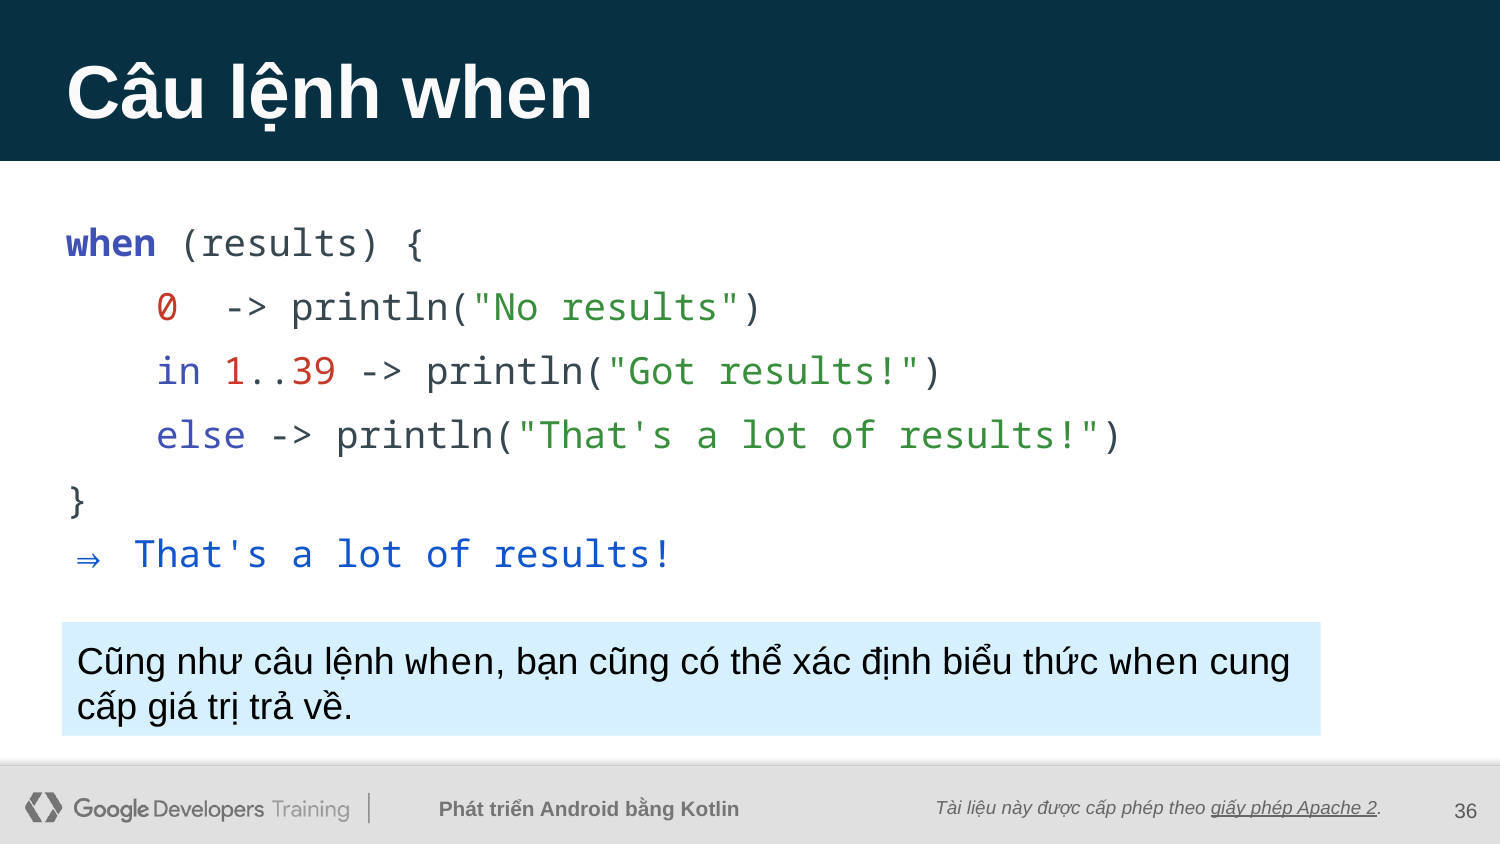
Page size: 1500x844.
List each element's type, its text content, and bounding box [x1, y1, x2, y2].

text_box ⇒ That's a lot of results! [51, 514, 1096, 609]
picture [0, 161, 1500, 844]
slide_number ‹#› [1402, 777, 1493, 842]
text_box when (results) { 0 -> println("No results") in 1..39 -> println("Got results!") else -> println("That's a lot of results!") } [51, 197, 1429, 577]
title Câu lệnh when [51, 28, 1472, 122]
text_box Cũng như câu lệnh when, bạn cũng có thể xác định biểu thức when cung cấp giá trị trả về. [61, 622, 1321, 736]
